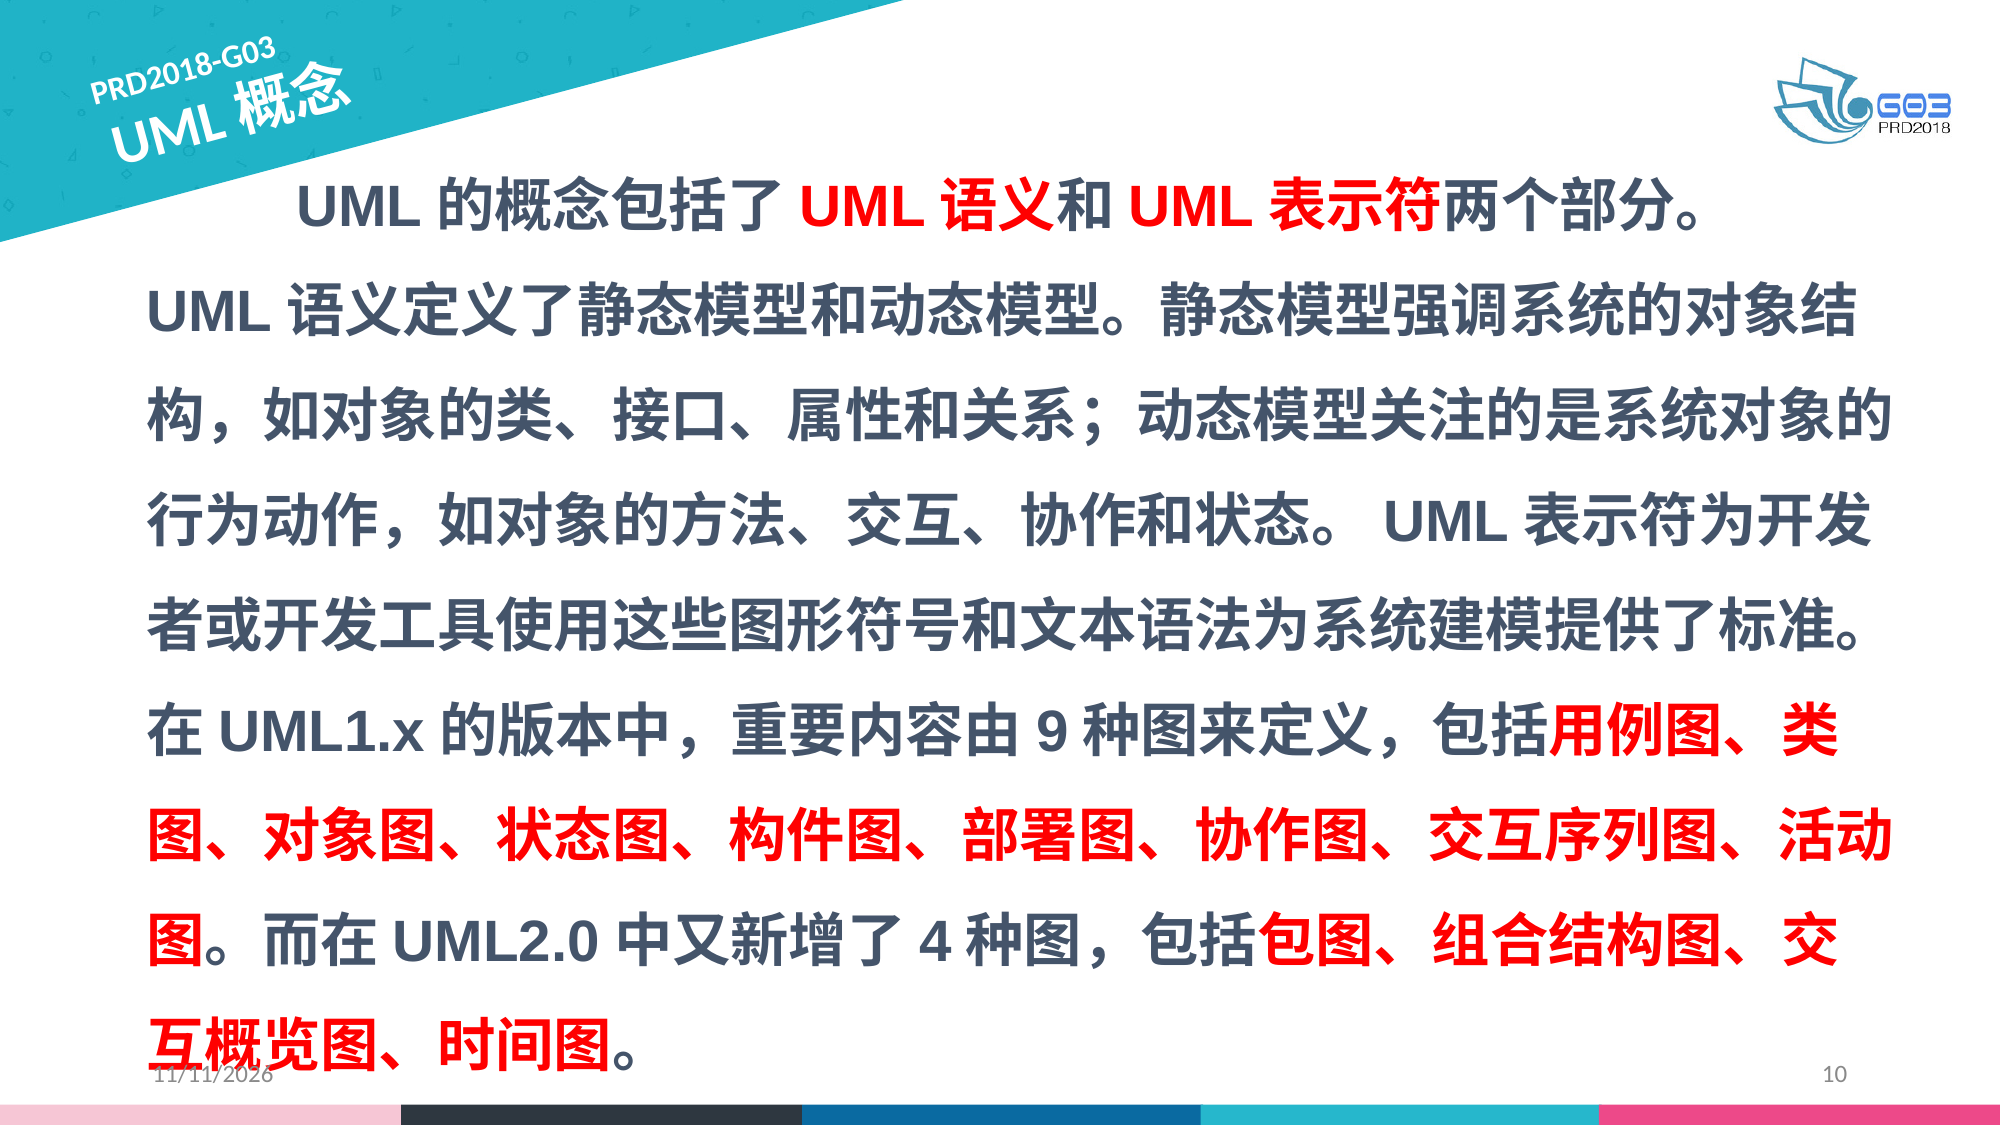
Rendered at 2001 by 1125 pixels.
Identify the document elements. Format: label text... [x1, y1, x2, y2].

text_box UML的概念包括了UML语义和UML表示符两个部分。 UML语义定义了静态模型和动态模型。静态模型强调系统的对象结构，如对象的类、接口、属性和关系；动态模型关注的是系统对象的行为动作，如对象的方法、交互、协作和状态。UML表示符为开发者或开发工具使用这些图形符号和文本语法为系统建模提供了标准。在UML1.x的版本中，重要内容由9种图来定义，包括用例图、类图、对象图、状态图、构件图、部署图、协作图、交互序列图、活动图。而在UML2.0中又新增了4种图，包括包图、组合结构图、交互概览图、时间图。 [131, 125, 1909, 1085]
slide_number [137, 1042, 588, 1103]
text_box [0, 0, 324, 243]
slide_number 10 [1412, 1042, 1863, 1103]
picture [1758, 2, 1967, 210]
text_box PRD2018-G03 UML概念 [69, 0, 374, 191]
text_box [0, 1104, 2000, 1125]
text_box [343, 0, 904, 125]
